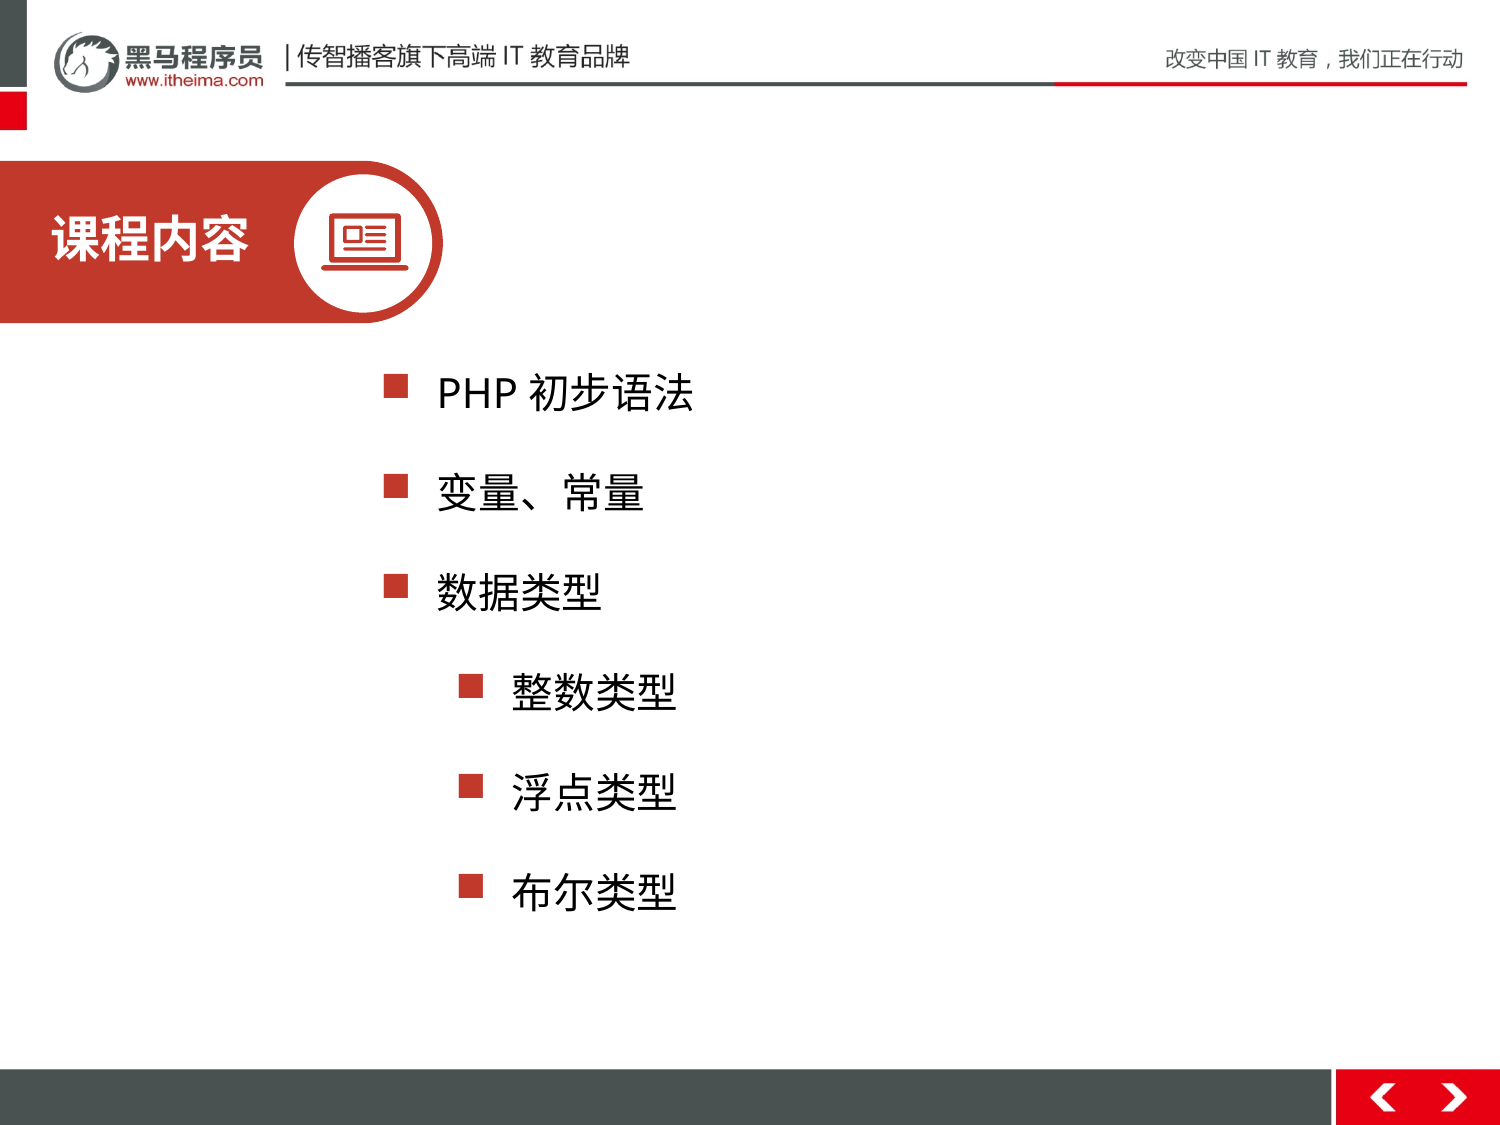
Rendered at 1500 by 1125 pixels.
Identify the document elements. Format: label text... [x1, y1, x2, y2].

text_box PHP初步语法 变量、常量 数据类型 整数类型 浮点类型 布尔类型 [371, 362, 1306, 972]
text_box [0, 160, 444, 324]
picture [0, 0, 1500, 1125]
